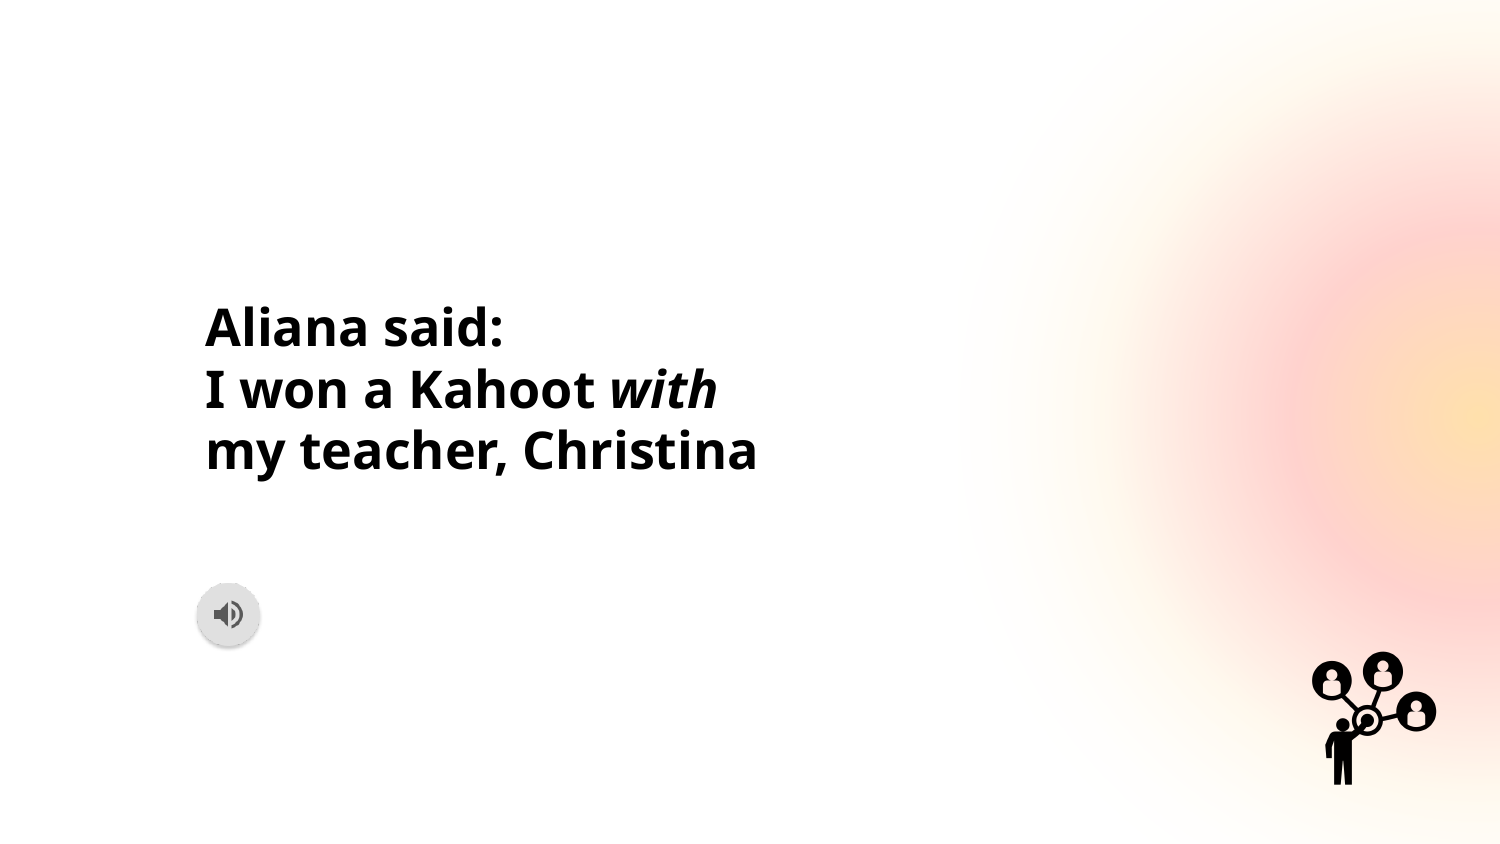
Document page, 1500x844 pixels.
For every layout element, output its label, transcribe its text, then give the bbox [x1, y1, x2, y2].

picture [190, 576, 267, 652]
text_box Aliana said: I won a Kahoot with my teacher, Christina [205, 298, 824, 482]
picture [958, 0, 1500, 844]
